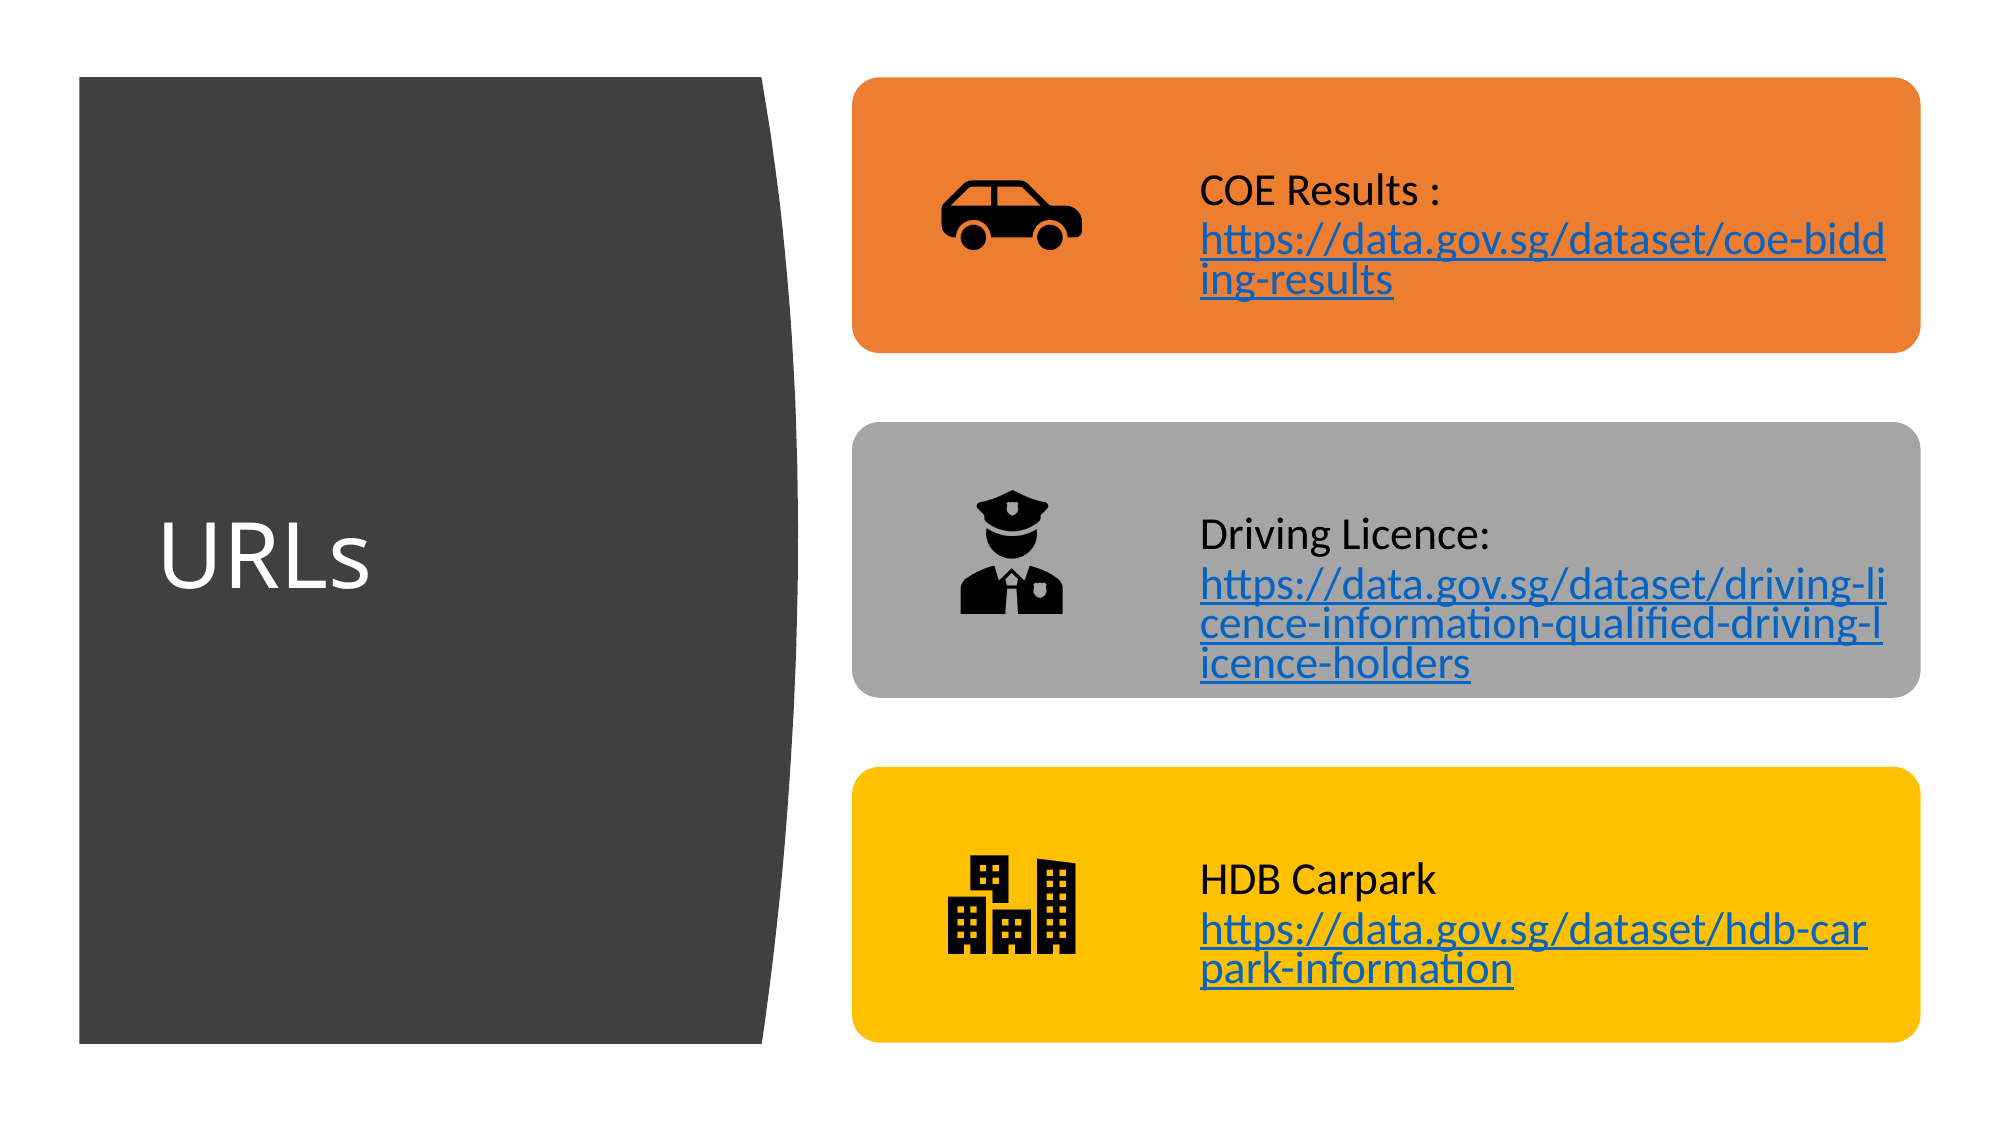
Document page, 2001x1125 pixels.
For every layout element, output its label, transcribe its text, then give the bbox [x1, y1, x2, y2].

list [852, 77, 1921, 1043]
text_box [78, 76, 800, 1045]
title URLs [141, 166, 702, 953]
